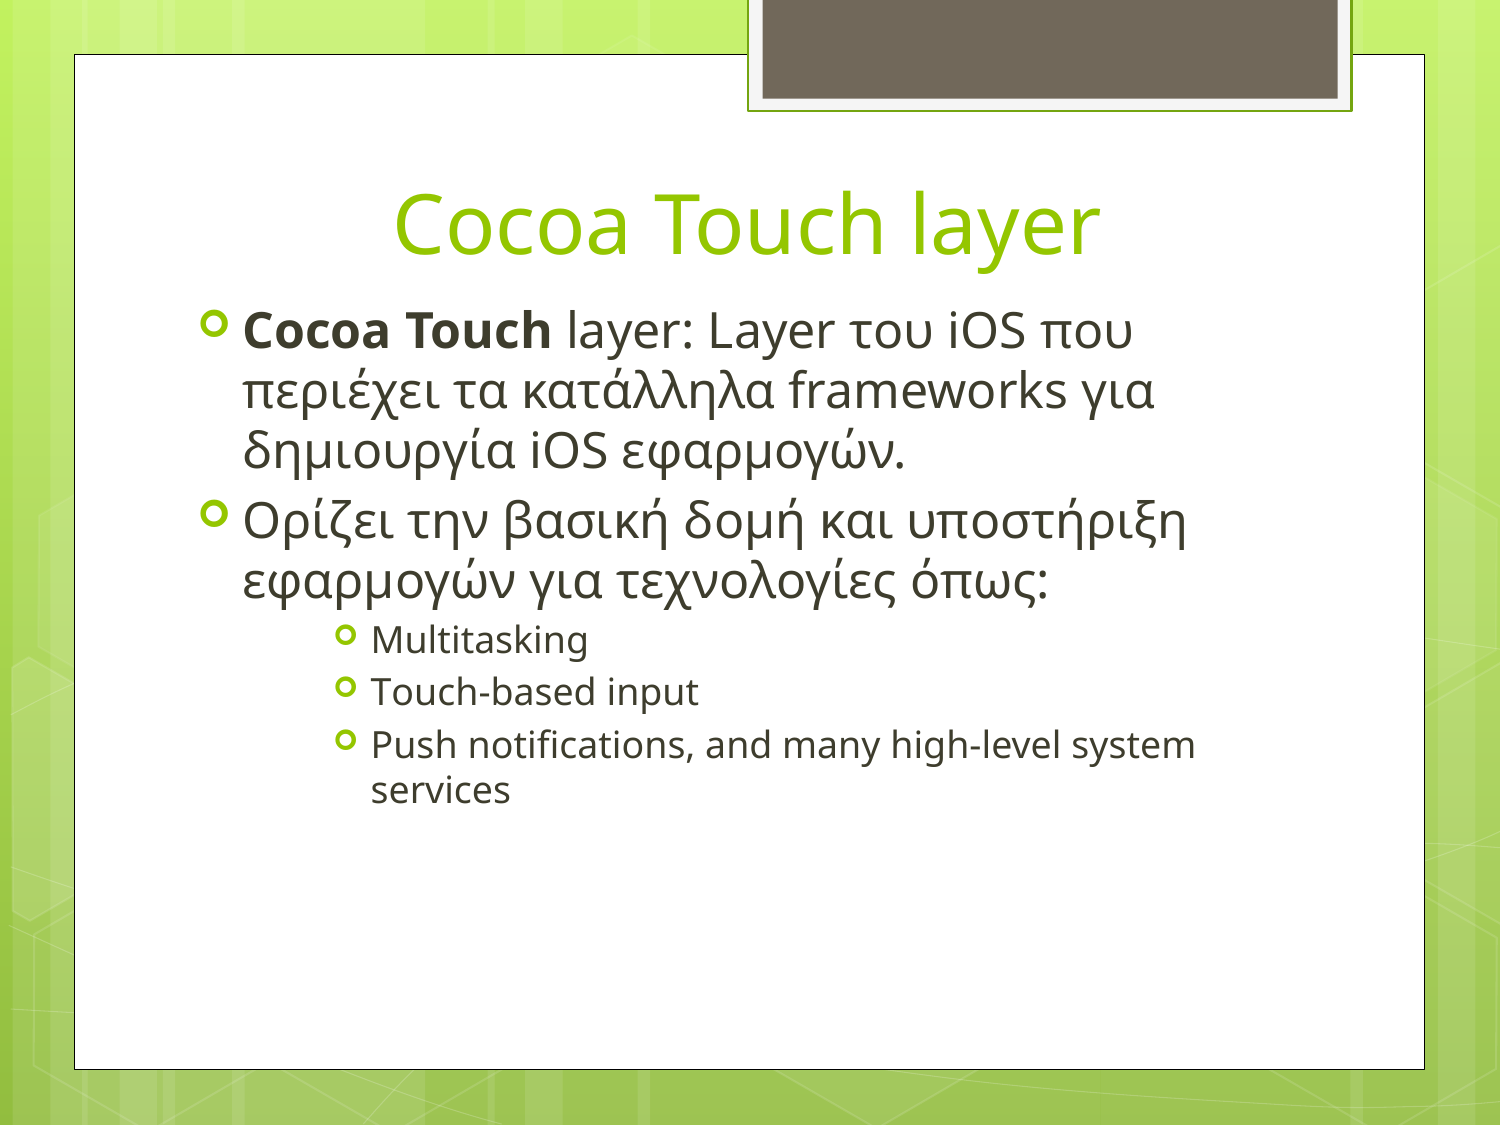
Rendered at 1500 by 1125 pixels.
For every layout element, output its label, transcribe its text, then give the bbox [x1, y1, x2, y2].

list Cocoa Touch layer: Layer του iOS που περιέχει τα κατάλληλα frameworks για δημιουργία iOS εφαρμογών. Ορίζει την βασική δομή και υποστήριξη εφαρμογών για τεχνολογίες όπως: Multitasking Τouch-based input Ρush notifications, and many high-level system services [171, 290, 1283, 957]
title Cocoa Touch layer [171, 137, 1324, 279]
